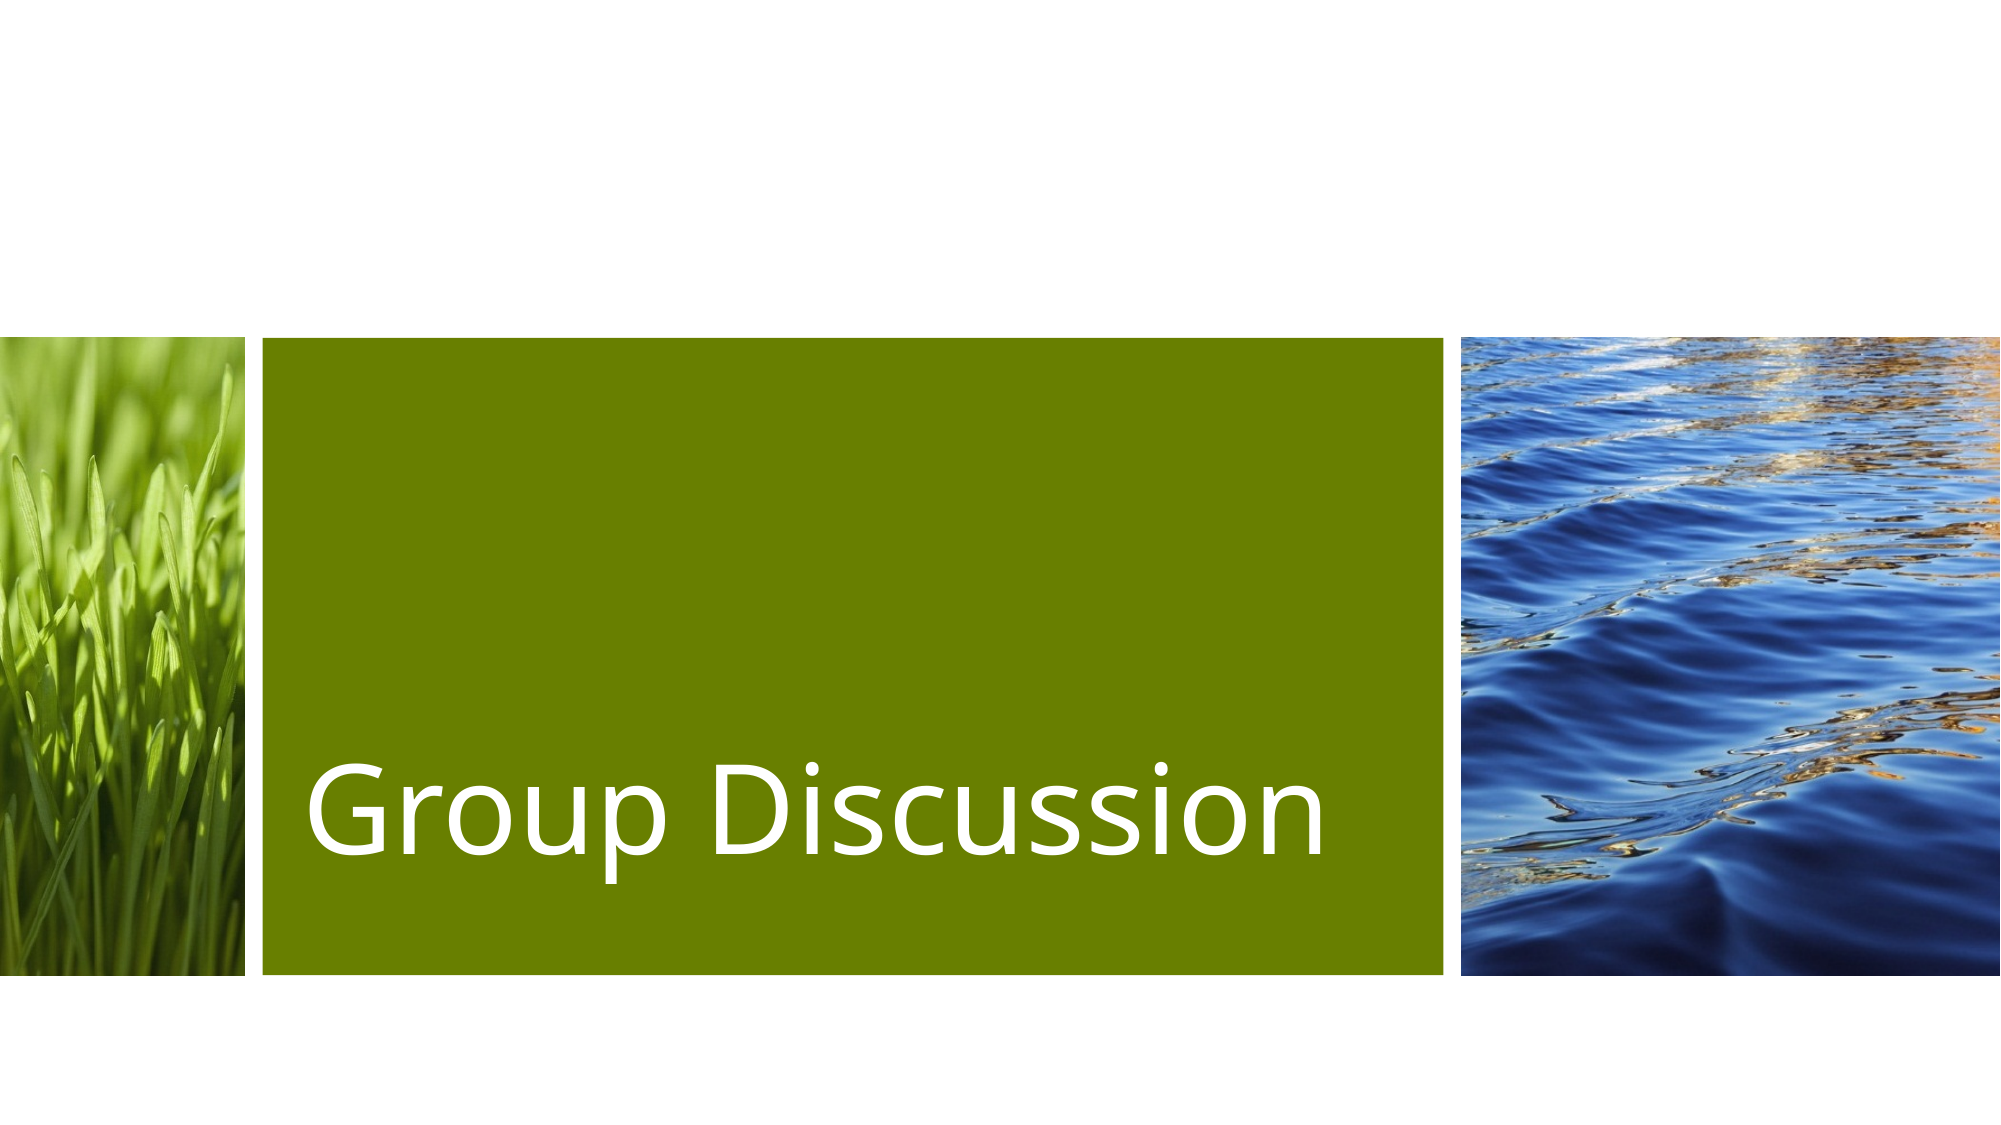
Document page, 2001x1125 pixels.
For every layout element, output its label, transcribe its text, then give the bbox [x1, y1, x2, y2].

title Group Discussion [287, 371, 1428, 888]
picture [0, 337, 245, 976]
picture [1461, 337, 2000, 976]
